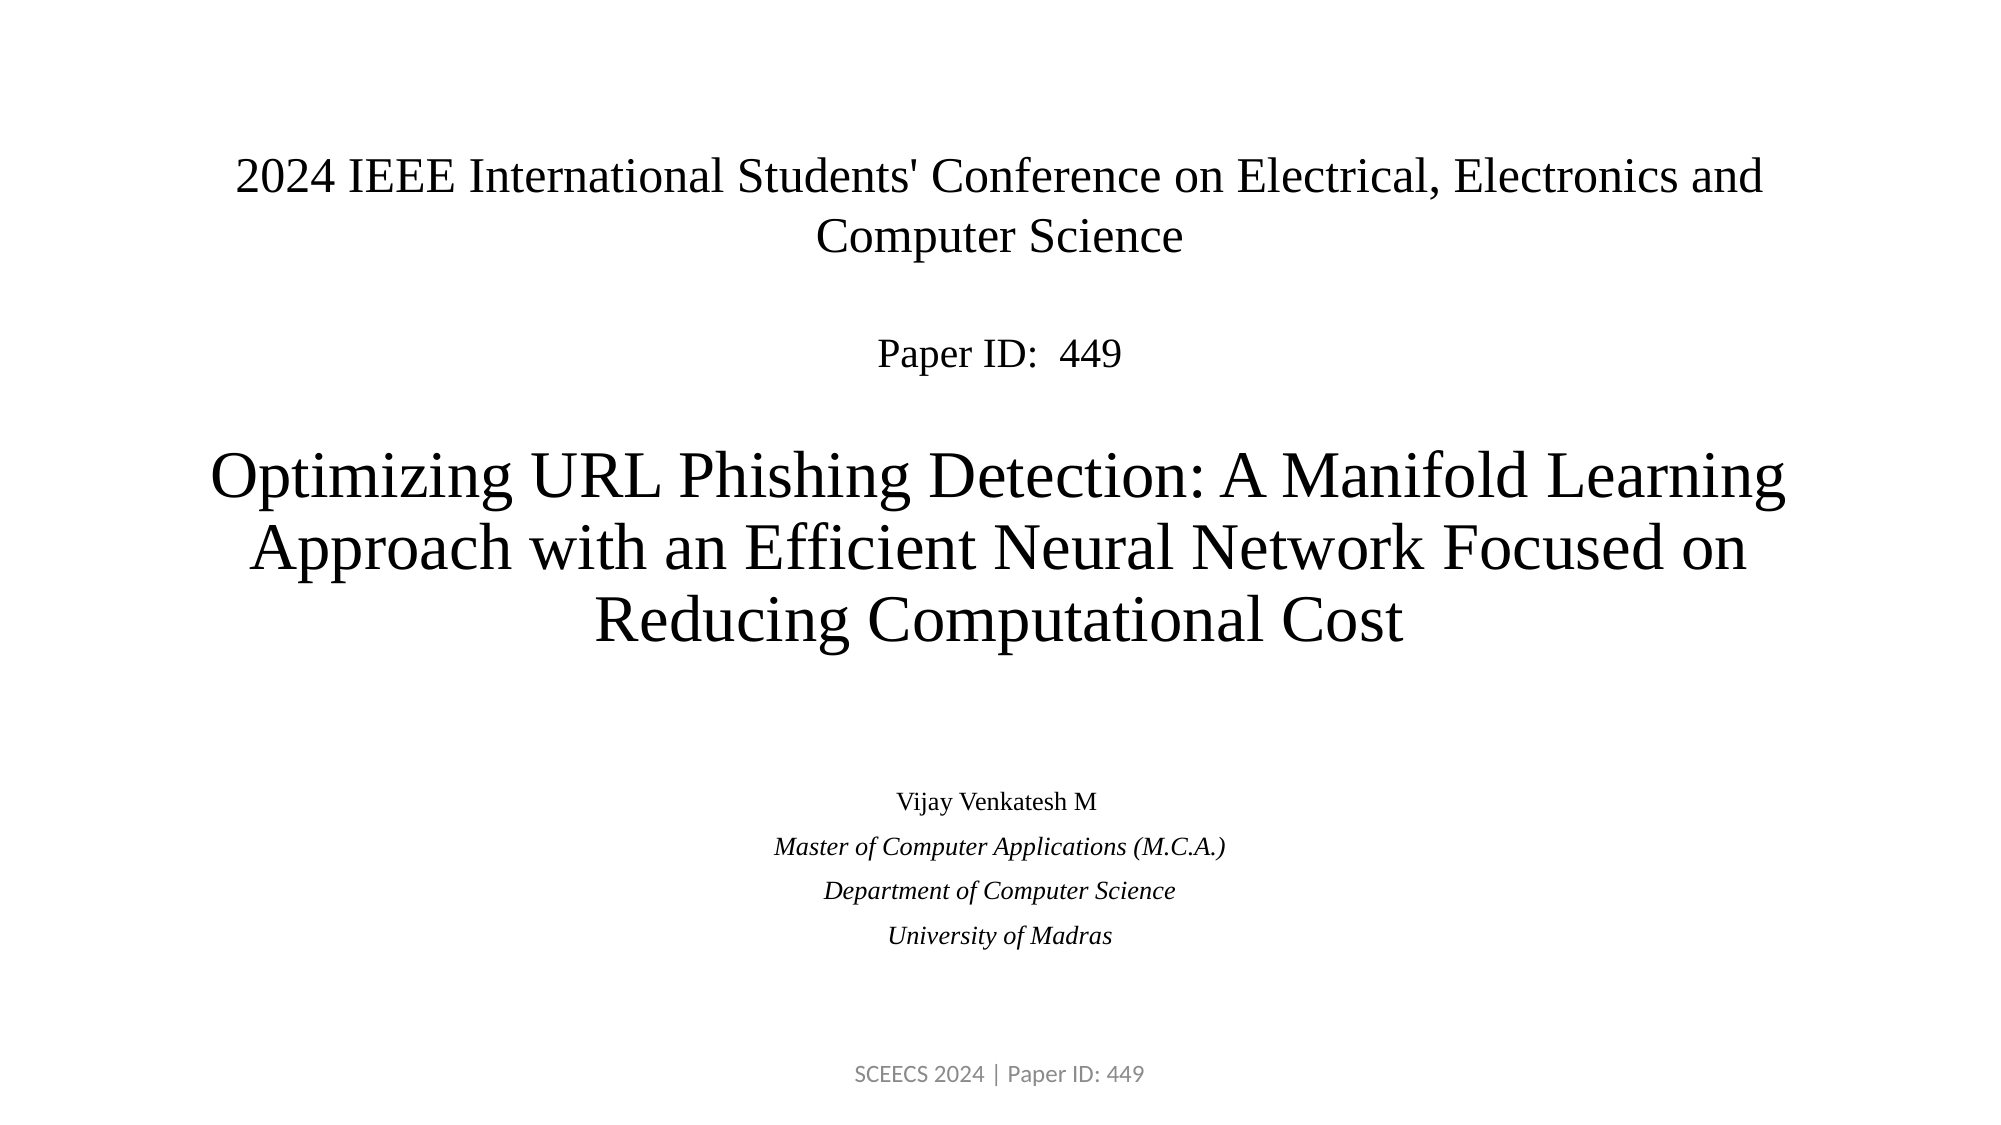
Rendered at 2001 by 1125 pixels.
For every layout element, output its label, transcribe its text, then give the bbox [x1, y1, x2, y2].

text_box Paper ID: 449 [835, 323, 1165, 399]
text_box 2024 IEEE International Students' Conference on Electrical, Electronics and Computer Science [141, 135, 1859, 270]
title Optimizing URL Phishing Detection: A Manifold Learning Approach with an Efficient Neural Network Focused on Reducing Computational Cost [141, 424, 1859, 664]
text_box [116, 121, 1833, 362]
footer SCEECS 2024 | Paper ID: 449 [662, 1042, 1338, 1103]
subtitle Vijay Venkatesh M Master of Computer Applications (M.C.A.) Department of Computer Science University of Madras [709, 780, 1291, 960]
